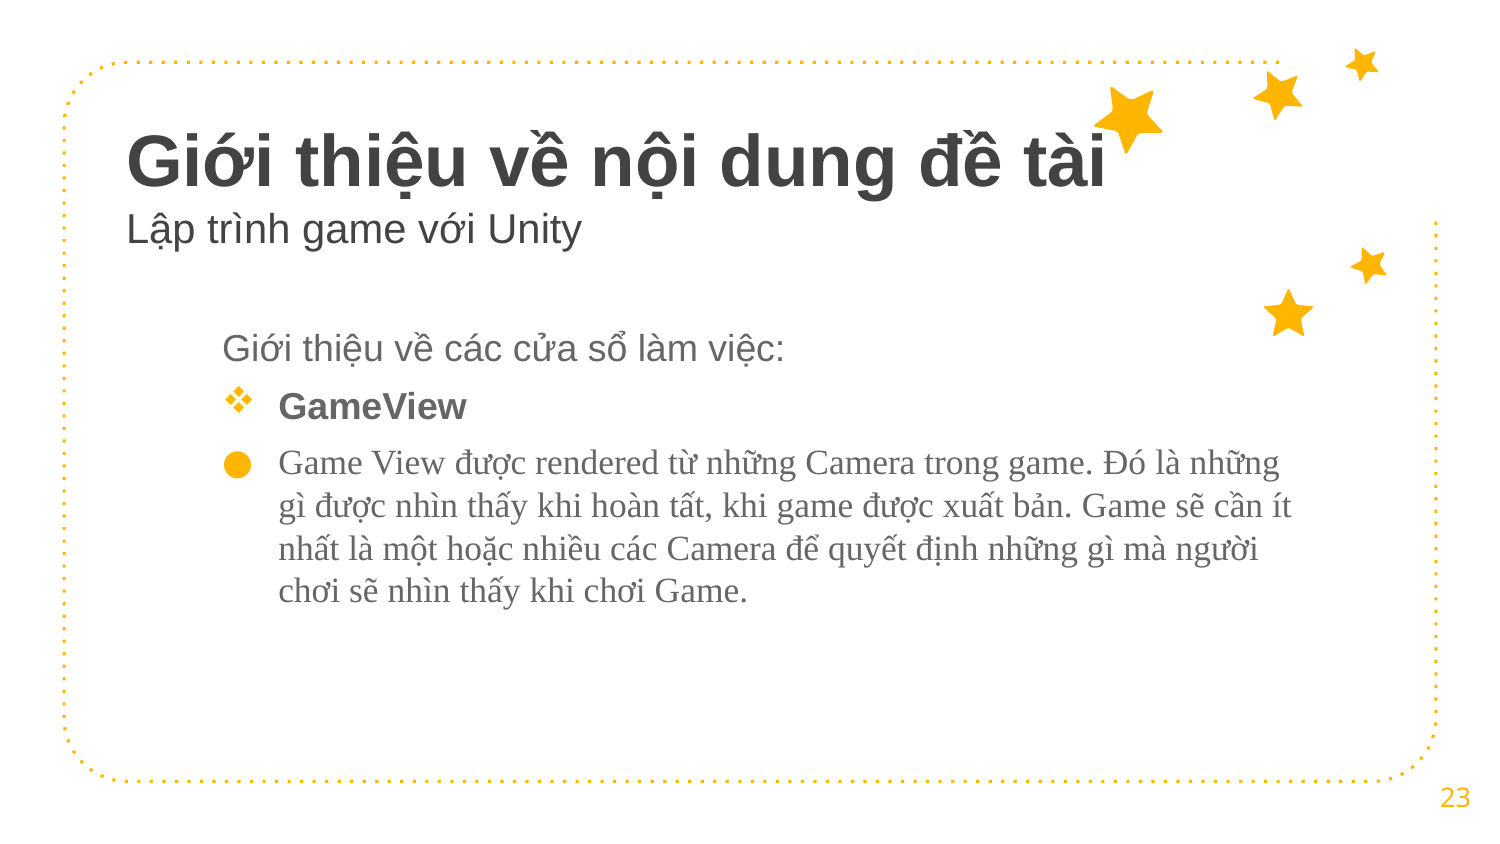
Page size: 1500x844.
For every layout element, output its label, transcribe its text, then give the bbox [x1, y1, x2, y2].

slide_number 23 [1411, 753, 1500, 844]
text_box [1345, 48, 1379, 82]
list Giới thiệu về các cửa sổ làm việc: GameView Game View được rendered từ những Camera trong game. Đó là những gì được nhìn thấy khi hoàn tất, khi game được xuất bản. Game sẽ cần ít nhất là một hoặc nhiều các Camera để quyết định những gì mà người chơi sẽ nhìn thấy khi chơi Game. [188, 309, 1315, 698]
title Giới thiệu về nội dung đề tài Lập trình game với Unity [111, 98, 1238, 240]
text_box [1350, 247, 1387, 285]
text_box [1094, 86, 1163, 154]
text_box [1264, 289, 1314, 336]
text_box [1253, 71, 1302, 120]
